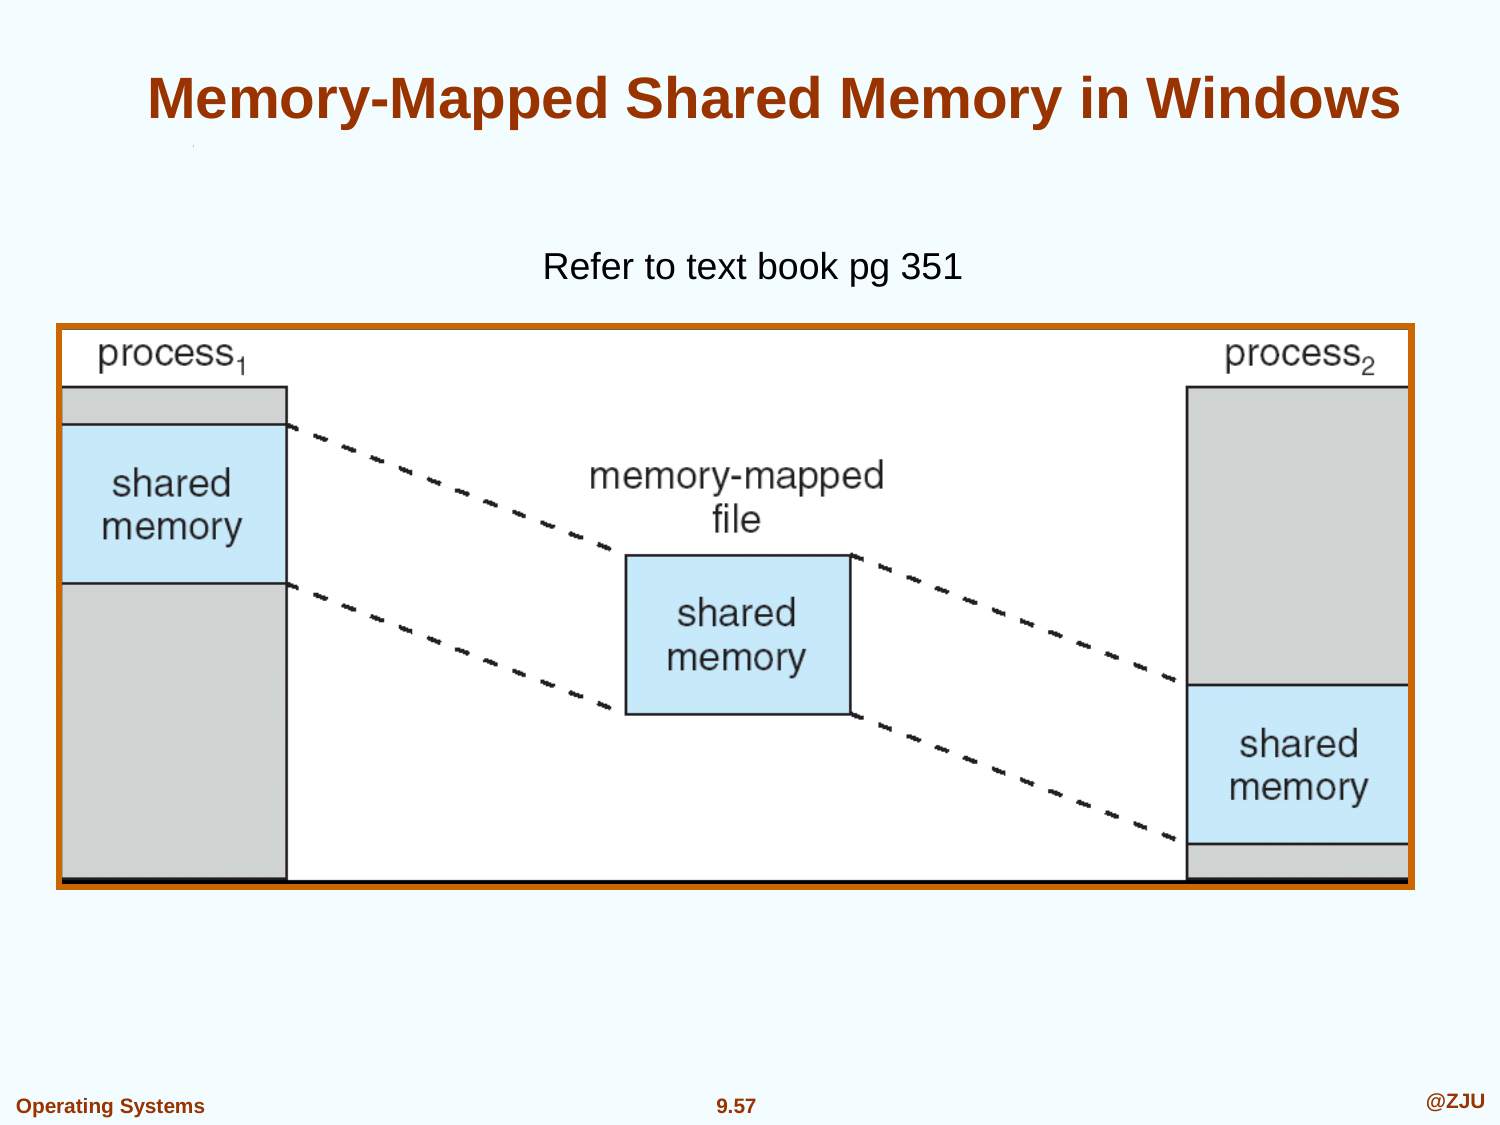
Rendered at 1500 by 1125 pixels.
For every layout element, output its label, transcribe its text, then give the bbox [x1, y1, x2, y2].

picture [61, 329, 1409, 884]
title Memory-Mapped Shared Memory in Windows [112, 37, 1438, 138]
text_box Refer to text book pg 351 [527, 234, 979, 295]
